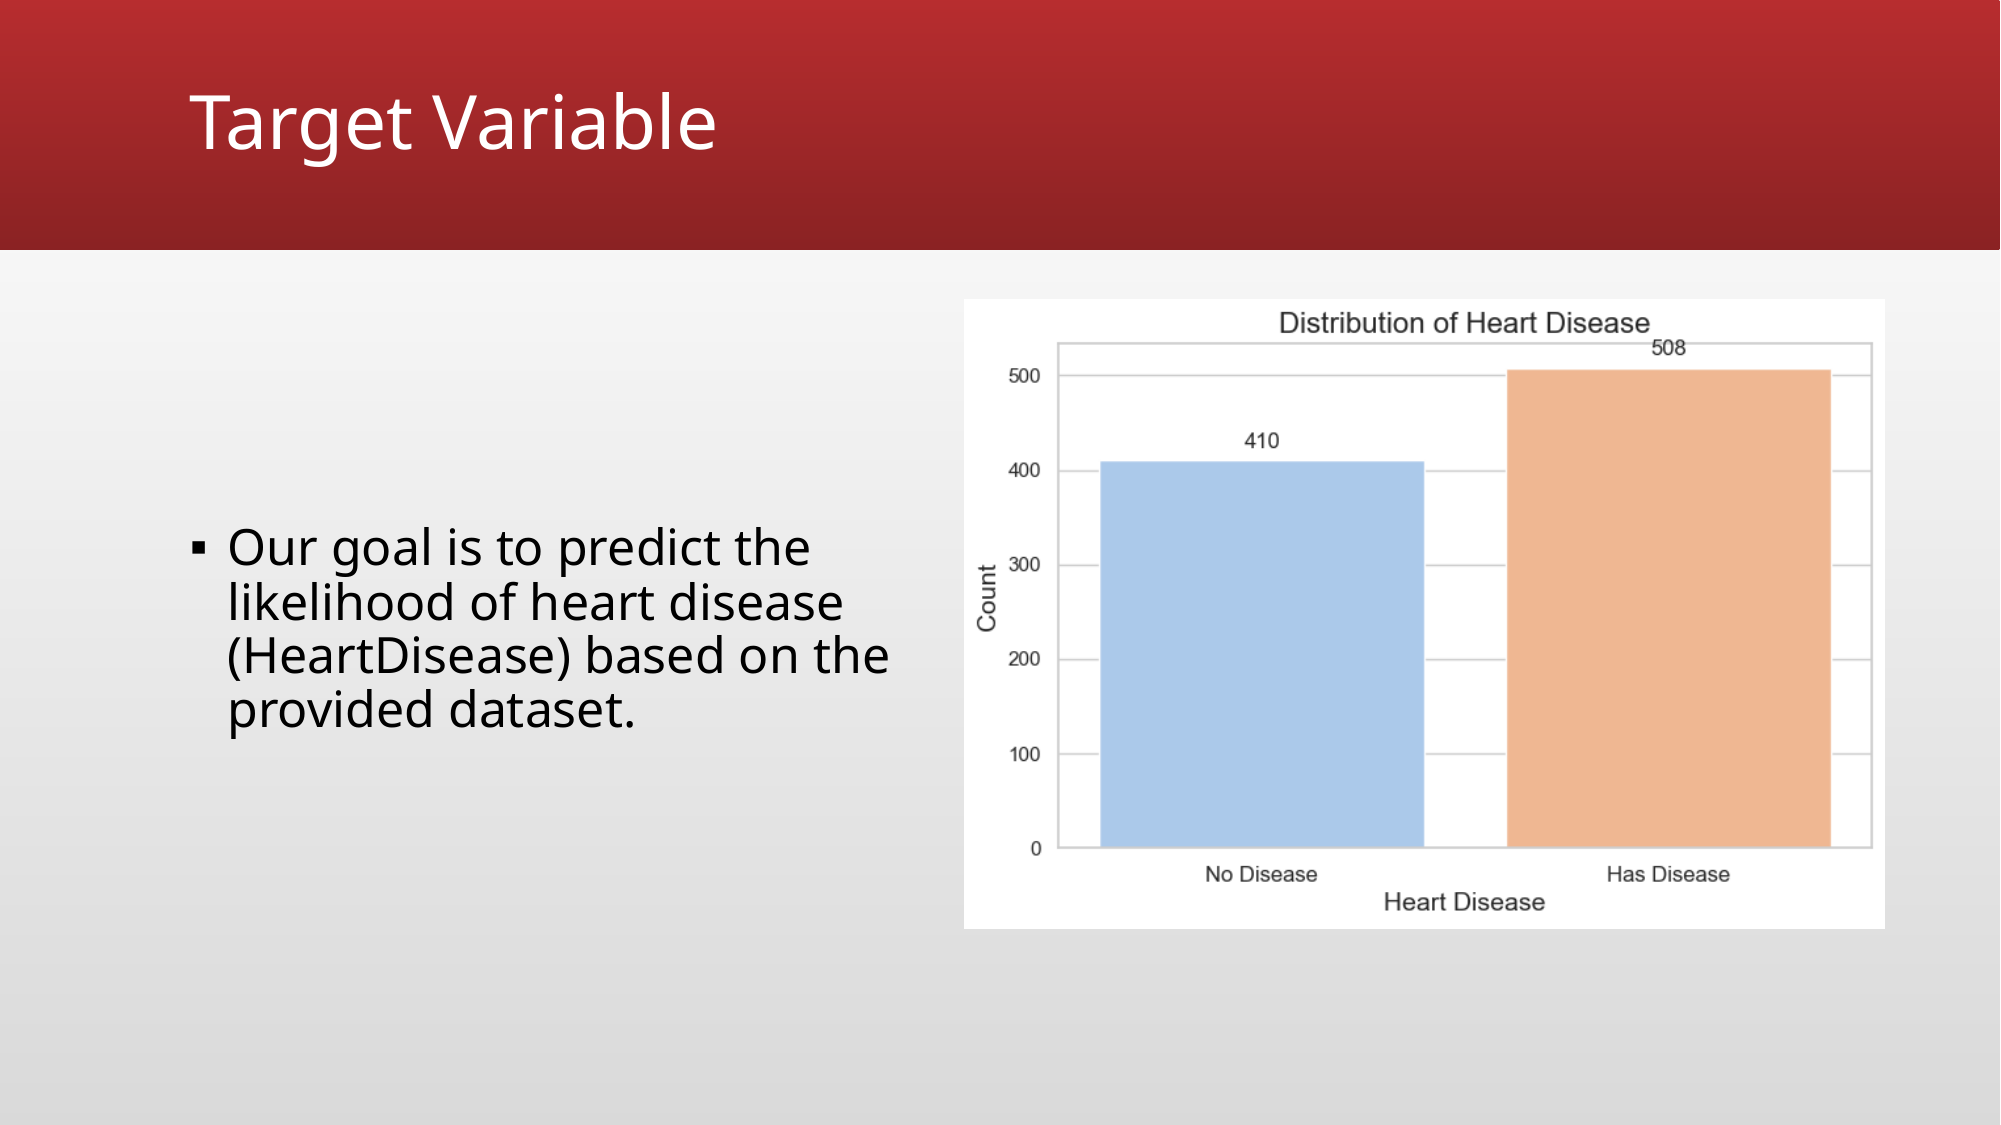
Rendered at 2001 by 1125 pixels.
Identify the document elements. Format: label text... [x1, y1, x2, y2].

picture [964, 299, 1885, 929]
list Our goal is to predict the likelihood of heart disease (HeartDisease) based on the provided dataset. [174, 515, 965, 1050]
title Target Variable [174, 16, 1825, 234]
